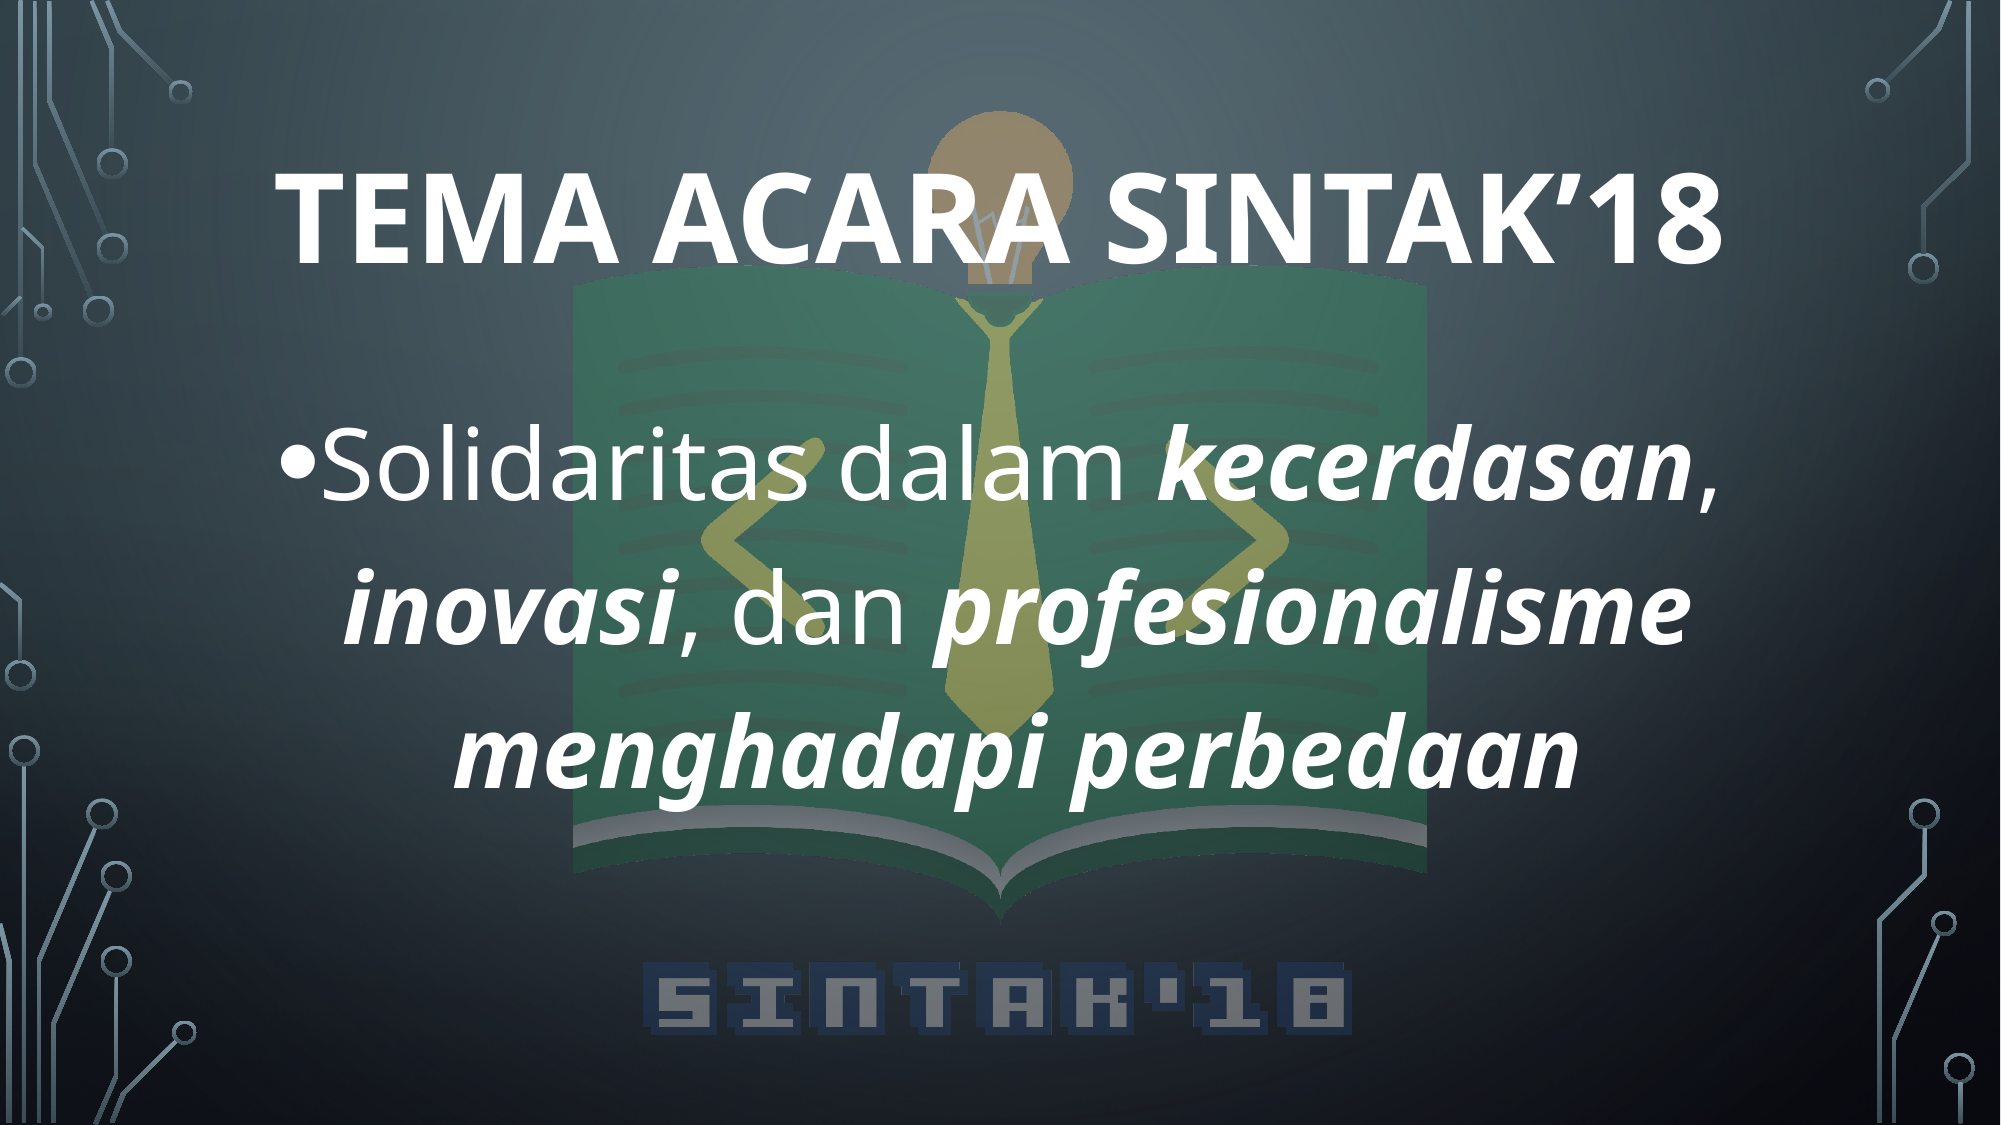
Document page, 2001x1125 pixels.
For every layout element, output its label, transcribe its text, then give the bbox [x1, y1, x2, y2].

list Solidaritas dalam kecerdasan, inovasi, dan profesionalisme menghadapi perbedaan [187, 369, 573, 950]
title TemA ACARA SINTAK’18 [187, 101, 573, 344]
title TemA ACARA SINTAK’18 [1427, 101, 1813, 344]
list Solidaritas dalam kecerdasan, inovasi, dan profesionalisme menghadapi perbedaan [1427, 369, 1813, 950]
picture [573, 89, 1427, 1036]
